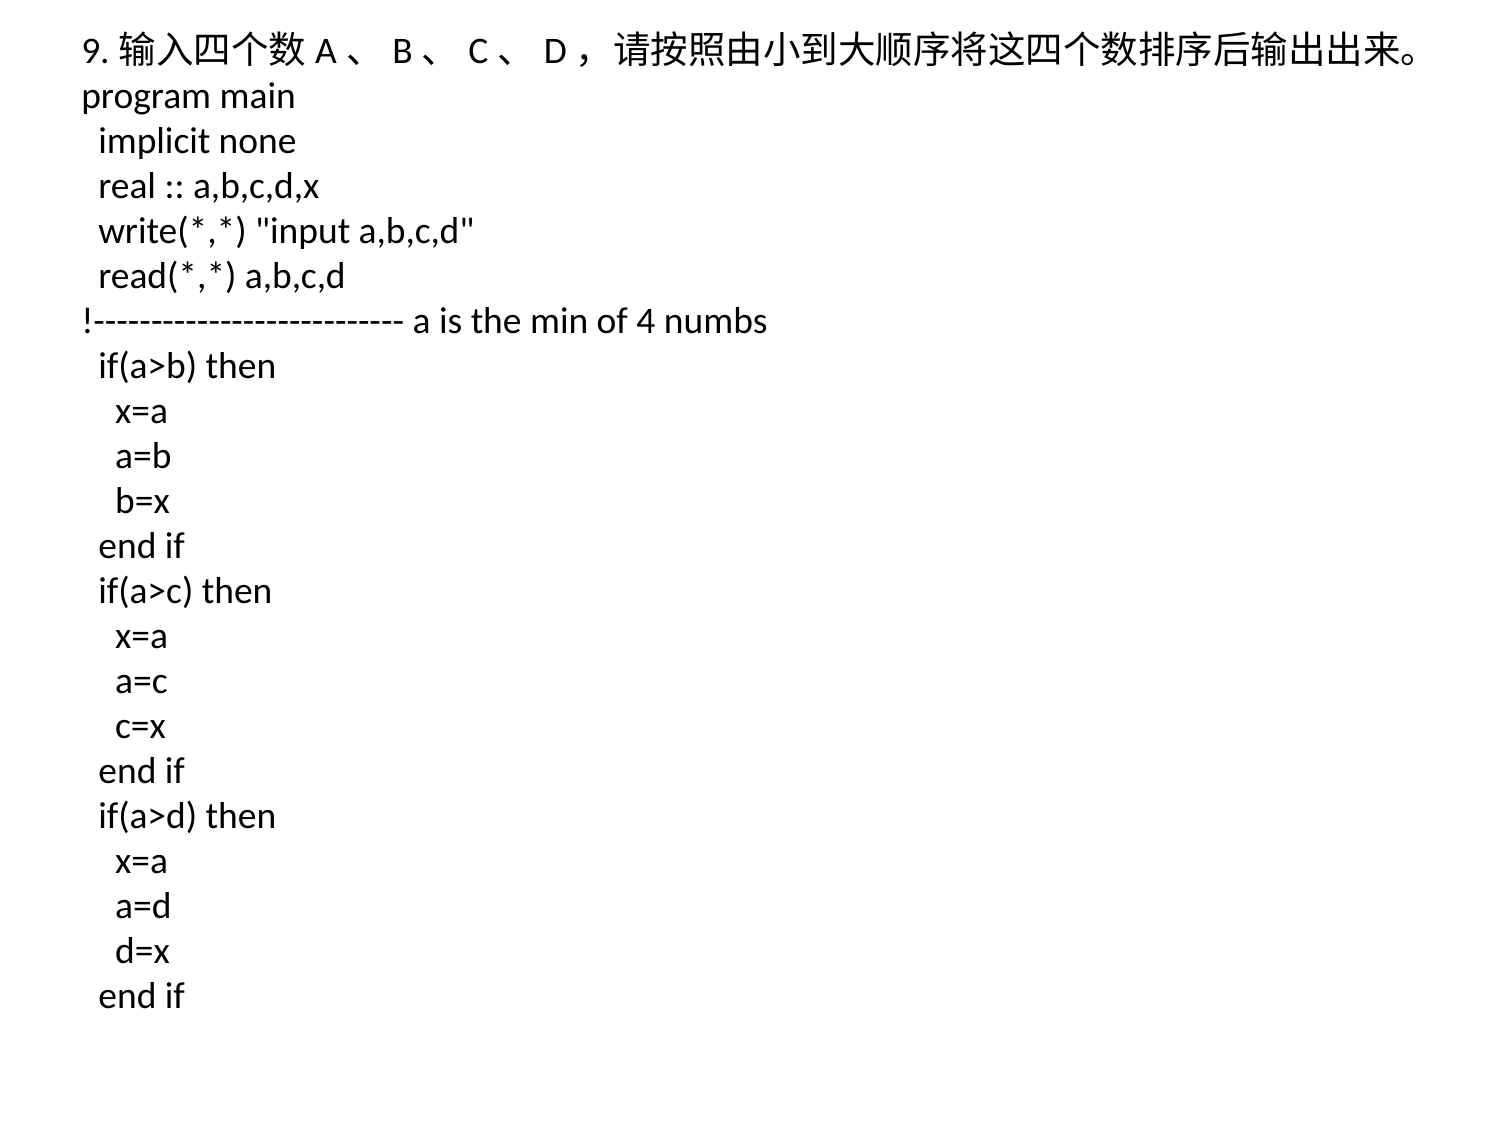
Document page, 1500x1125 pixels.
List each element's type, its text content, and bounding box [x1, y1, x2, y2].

text_box 9.输入四个数A、B、C、D，请按照由小到大顺序将这四个数排序后输出出来。 program main implicit none real :: a,b,c,d,x write(*,*) "input a,b,c,d" read(*,*) a,b,c,d !--------------------------- a is the min of 4 numbs if(a>b) then x=a a=b b=x end if if(a>c) then x=a a=c c=x end if if(a>d) then x=a a=d d=x end if [66, 19, 1453, 1024]
